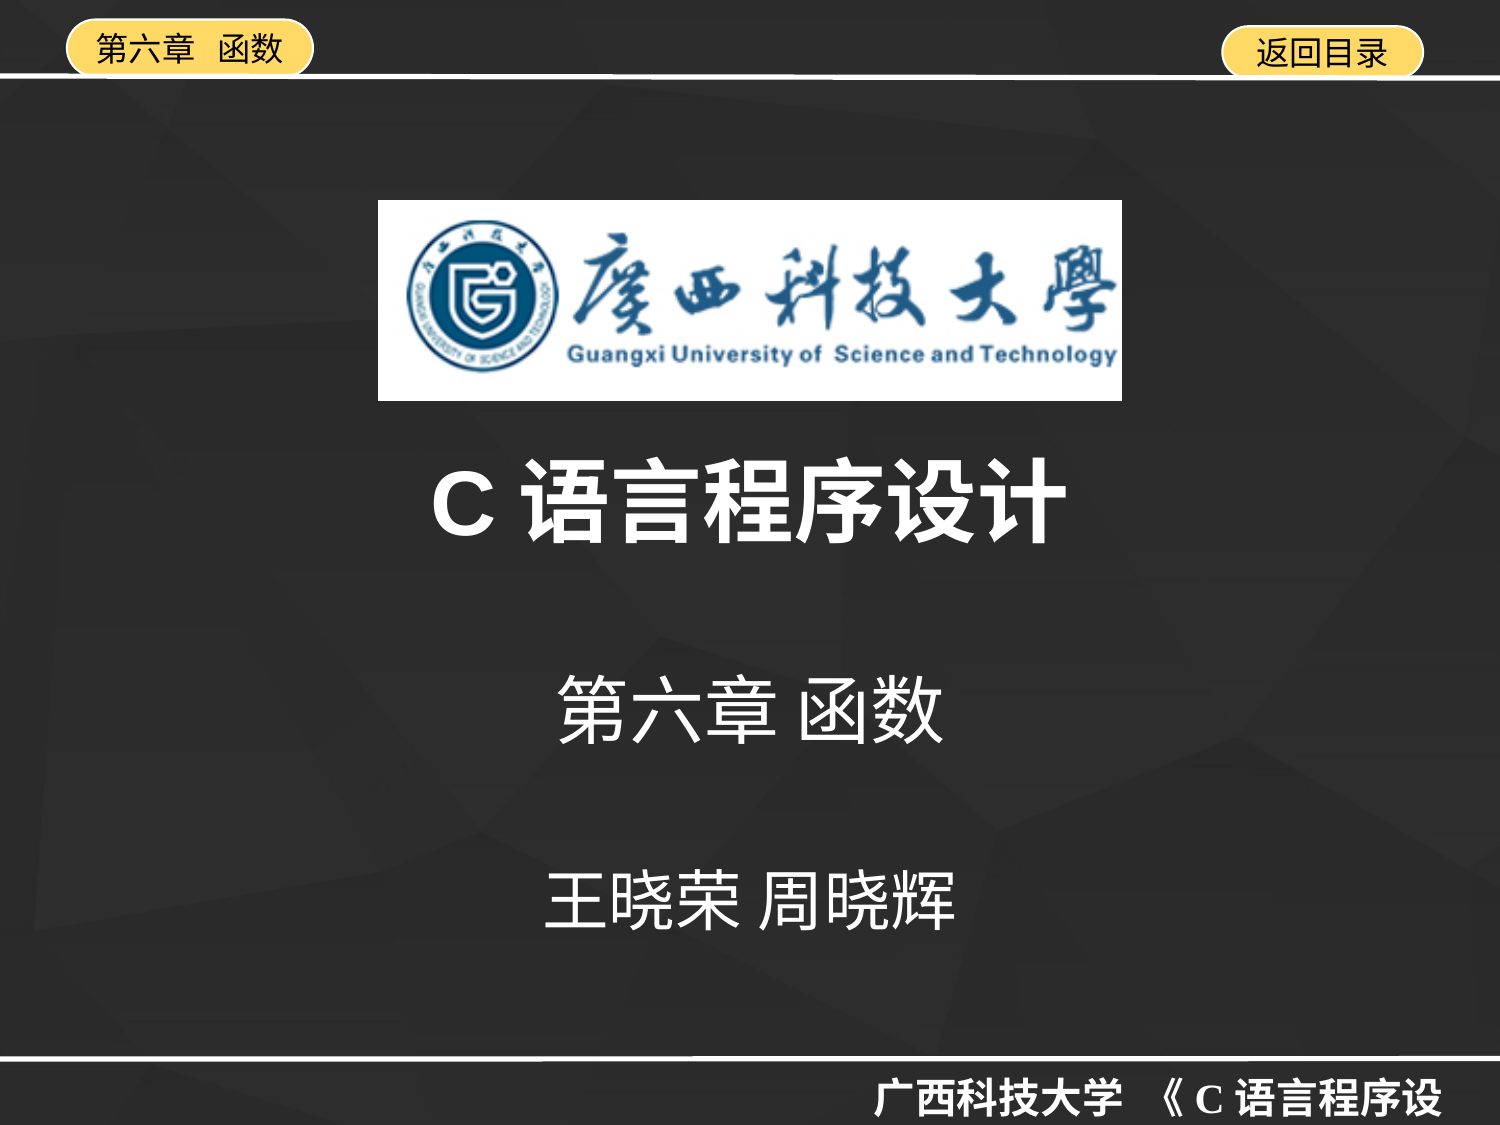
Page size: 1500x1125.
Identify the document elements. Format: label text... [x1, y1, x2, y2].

title C语言程序设计 第六章 函数 [112, 436, 1388, 803]
picture [0, 1062, 1500, 1125]
subtitle 王晓荣 周晓辉 [225, 771, 1275, 1059]
picture [0, 0, 1500, 75]
picture [0, 79, 1500, 1056]
